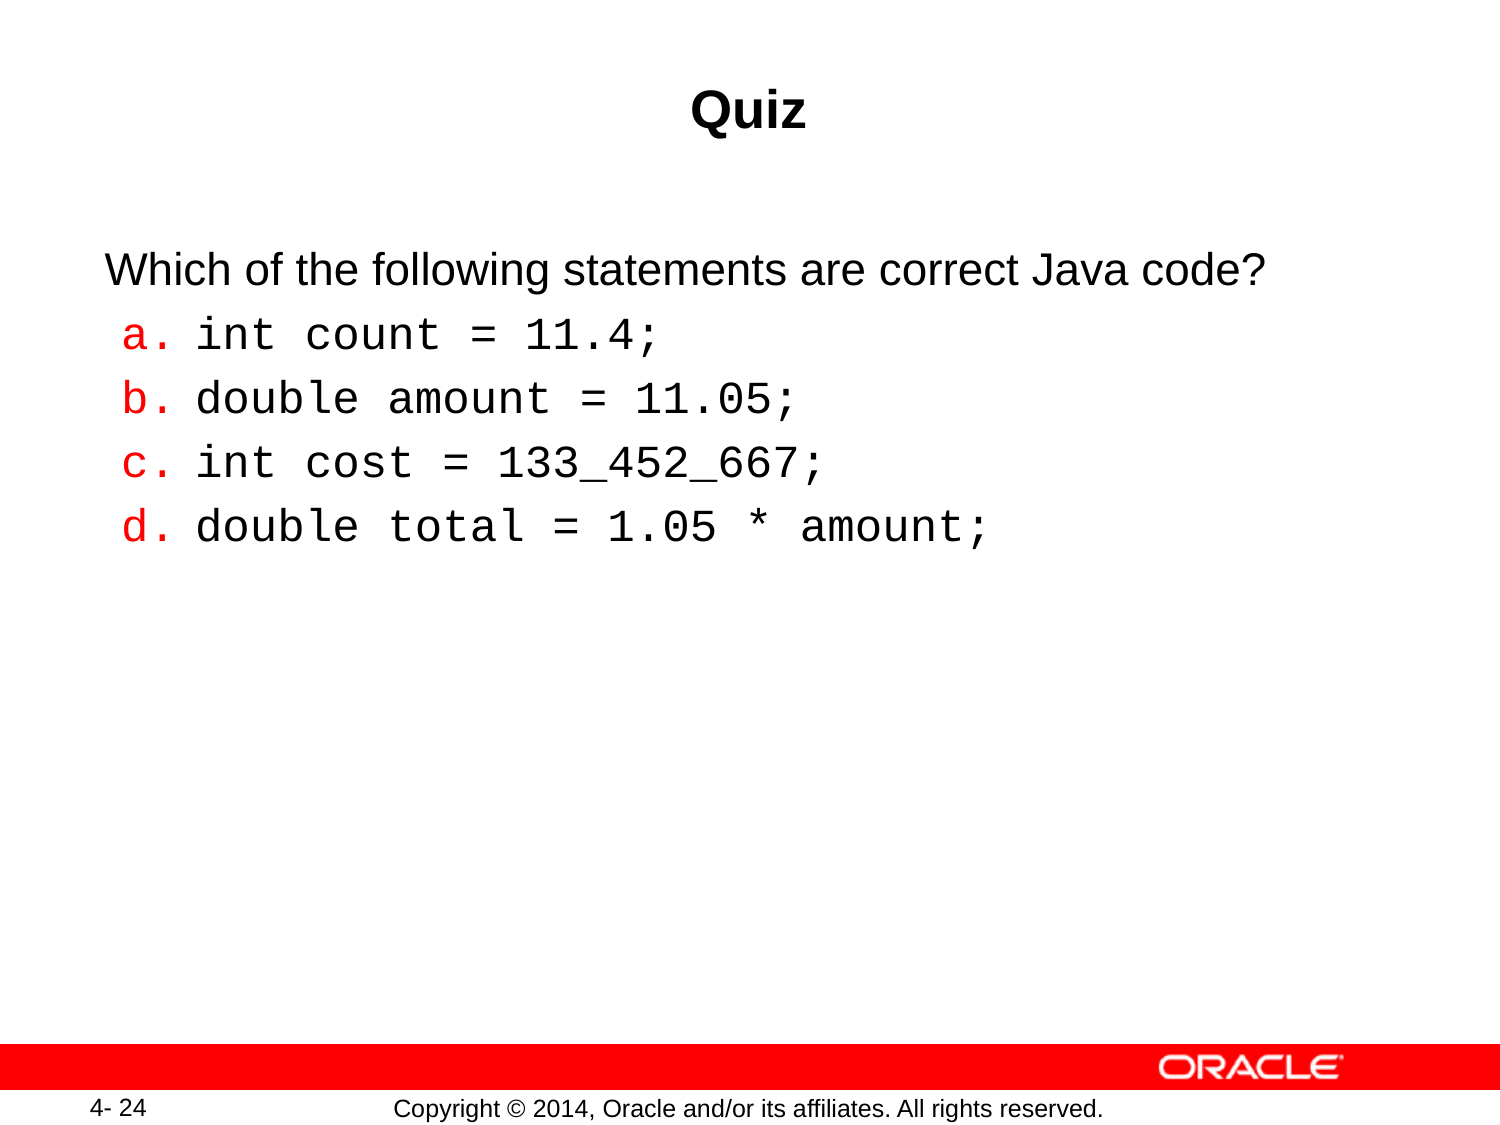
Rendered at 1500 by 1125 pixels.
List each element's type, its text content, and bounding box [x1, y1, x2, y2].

list Which of the following statements are correct Java code? int count = 11.4; double amount = 11.05; int cost = 133_452_667; double total = 1.05 * amount; [99, 237, 1400, 698]
picture [0, 1044, 1500, 1090]
title Quiz [99, 71, 1400, 217]
